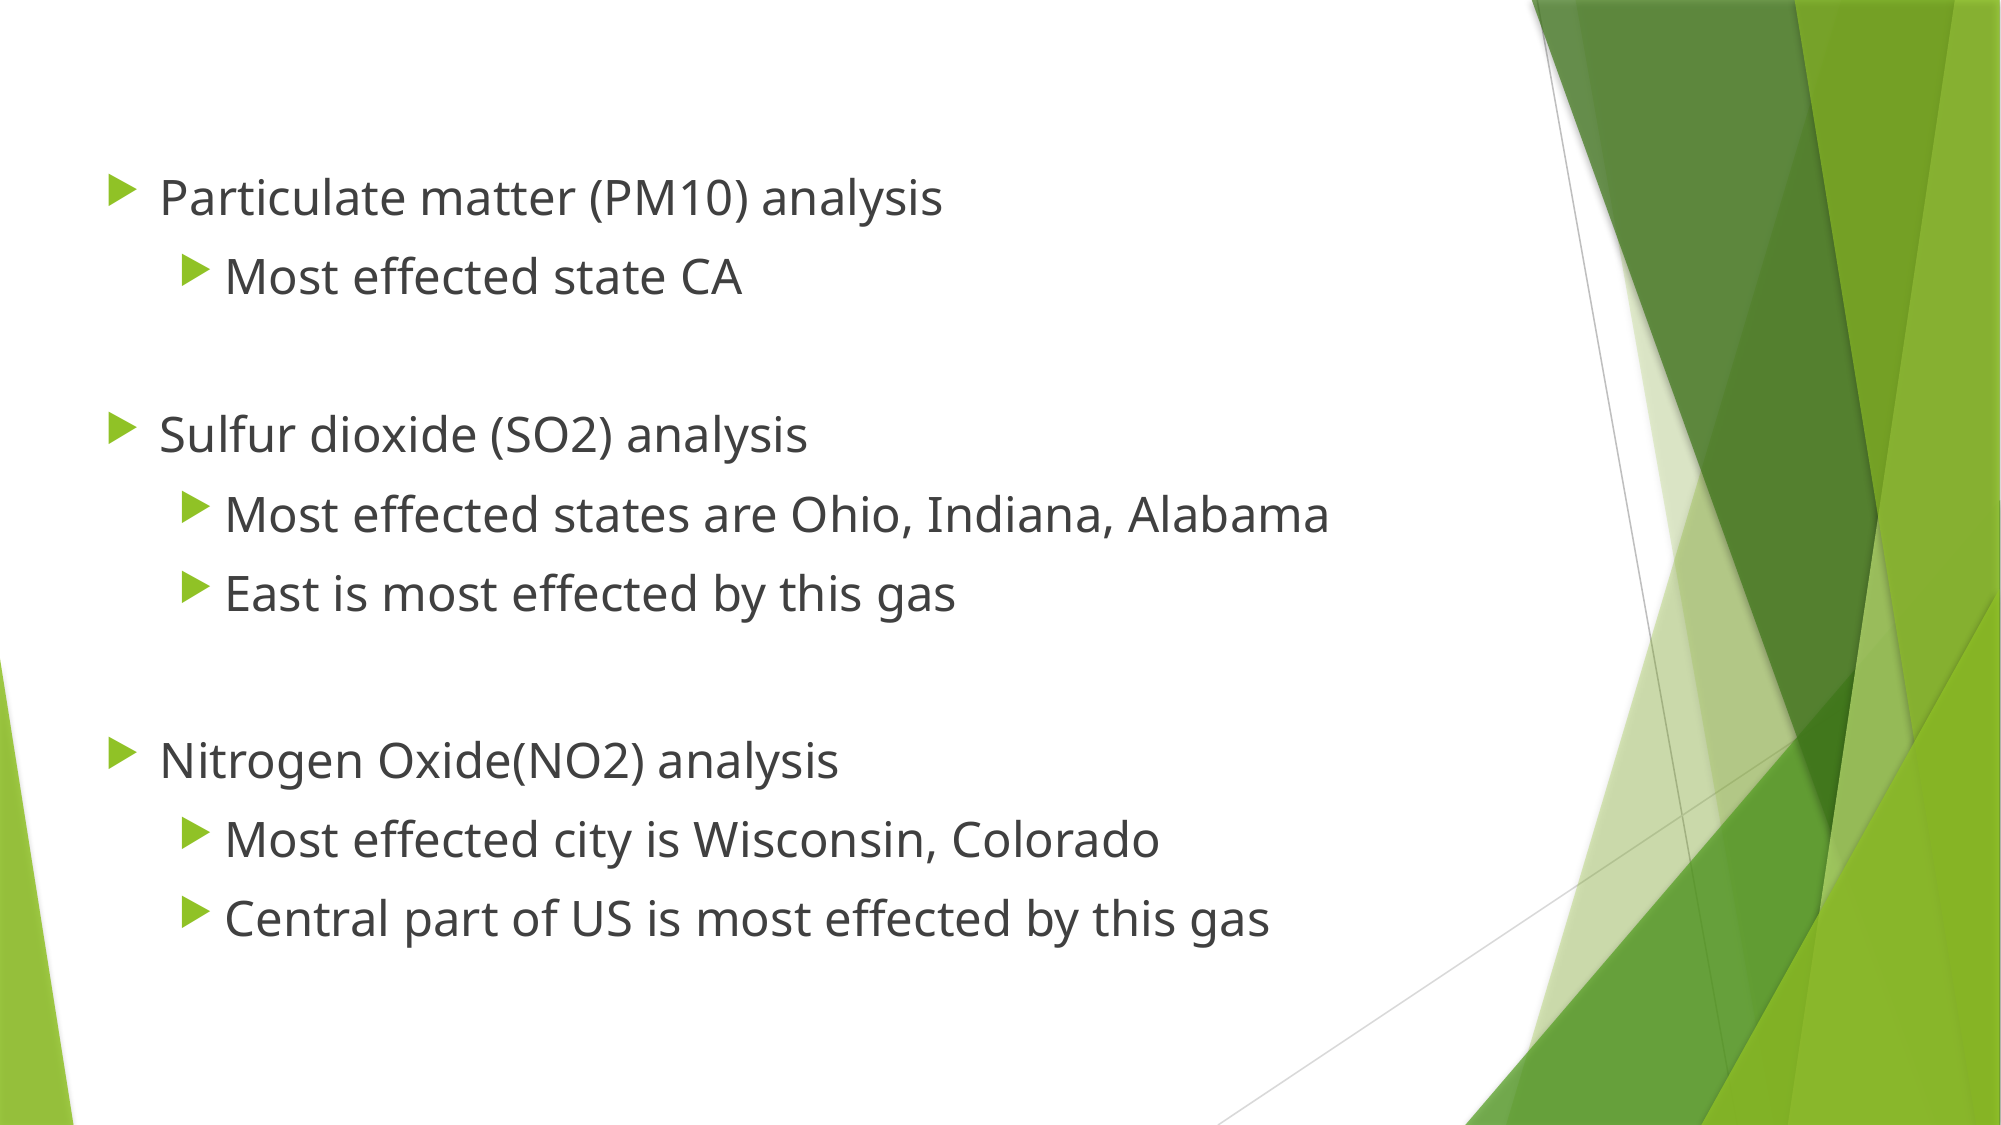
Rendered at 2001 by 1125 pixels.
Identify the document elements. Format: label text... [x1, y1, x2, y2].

list Particulate matter (PM10) analysis Most effected state CA Sulfur dioxide (SO2) analysis Most effected states are Ohio, Indiana, Alabama East is most effected by this gas Nitrogen Oxide(NO2) analysis Most effected city is Wisconsin, Colorado Central part of US is most effected by this gas [89, 158, 1554, 956]
